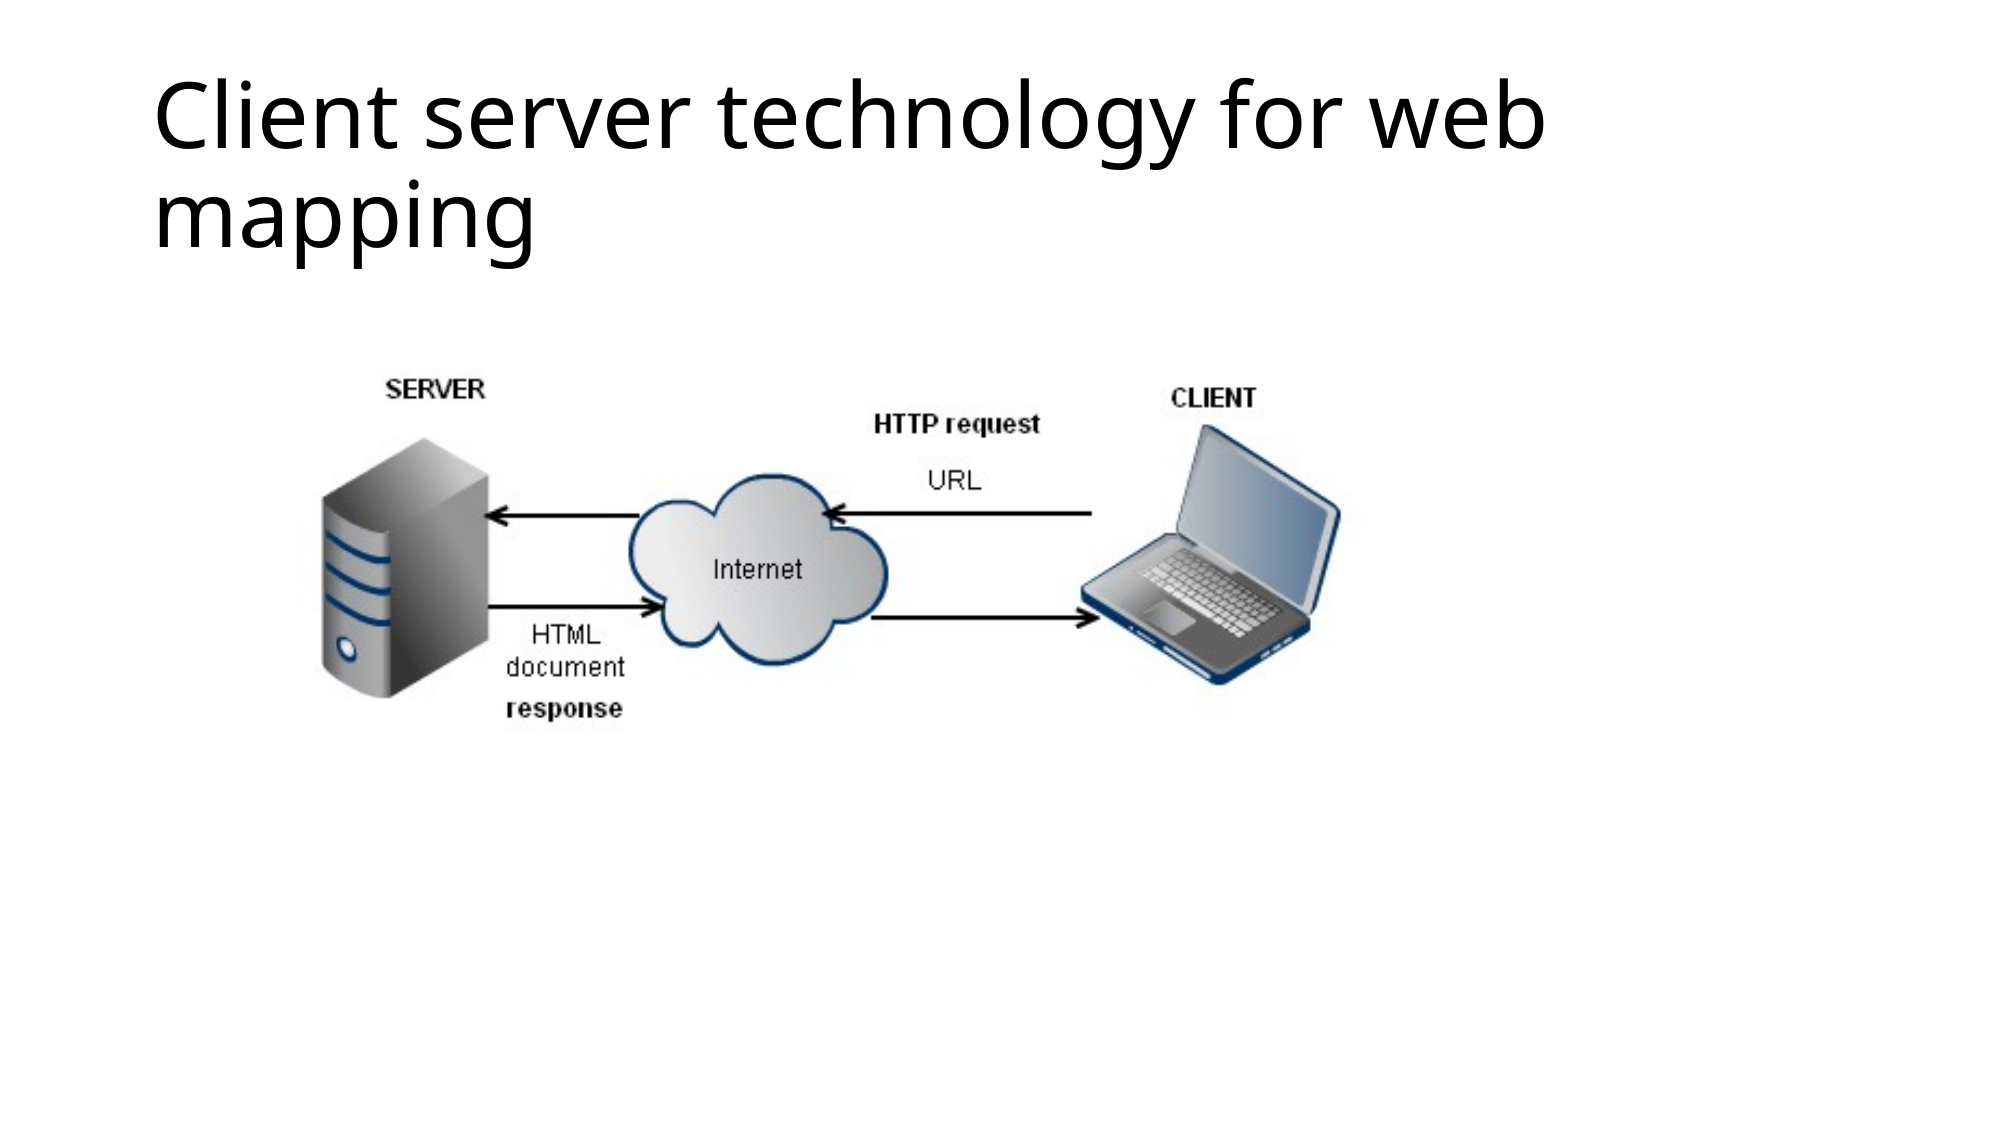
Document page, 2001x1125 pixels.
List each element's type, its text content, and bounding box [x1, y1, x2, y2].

title Client server technology for web mapping [137, 59, 1863, 278]
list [296, 334, 1378, 768]
